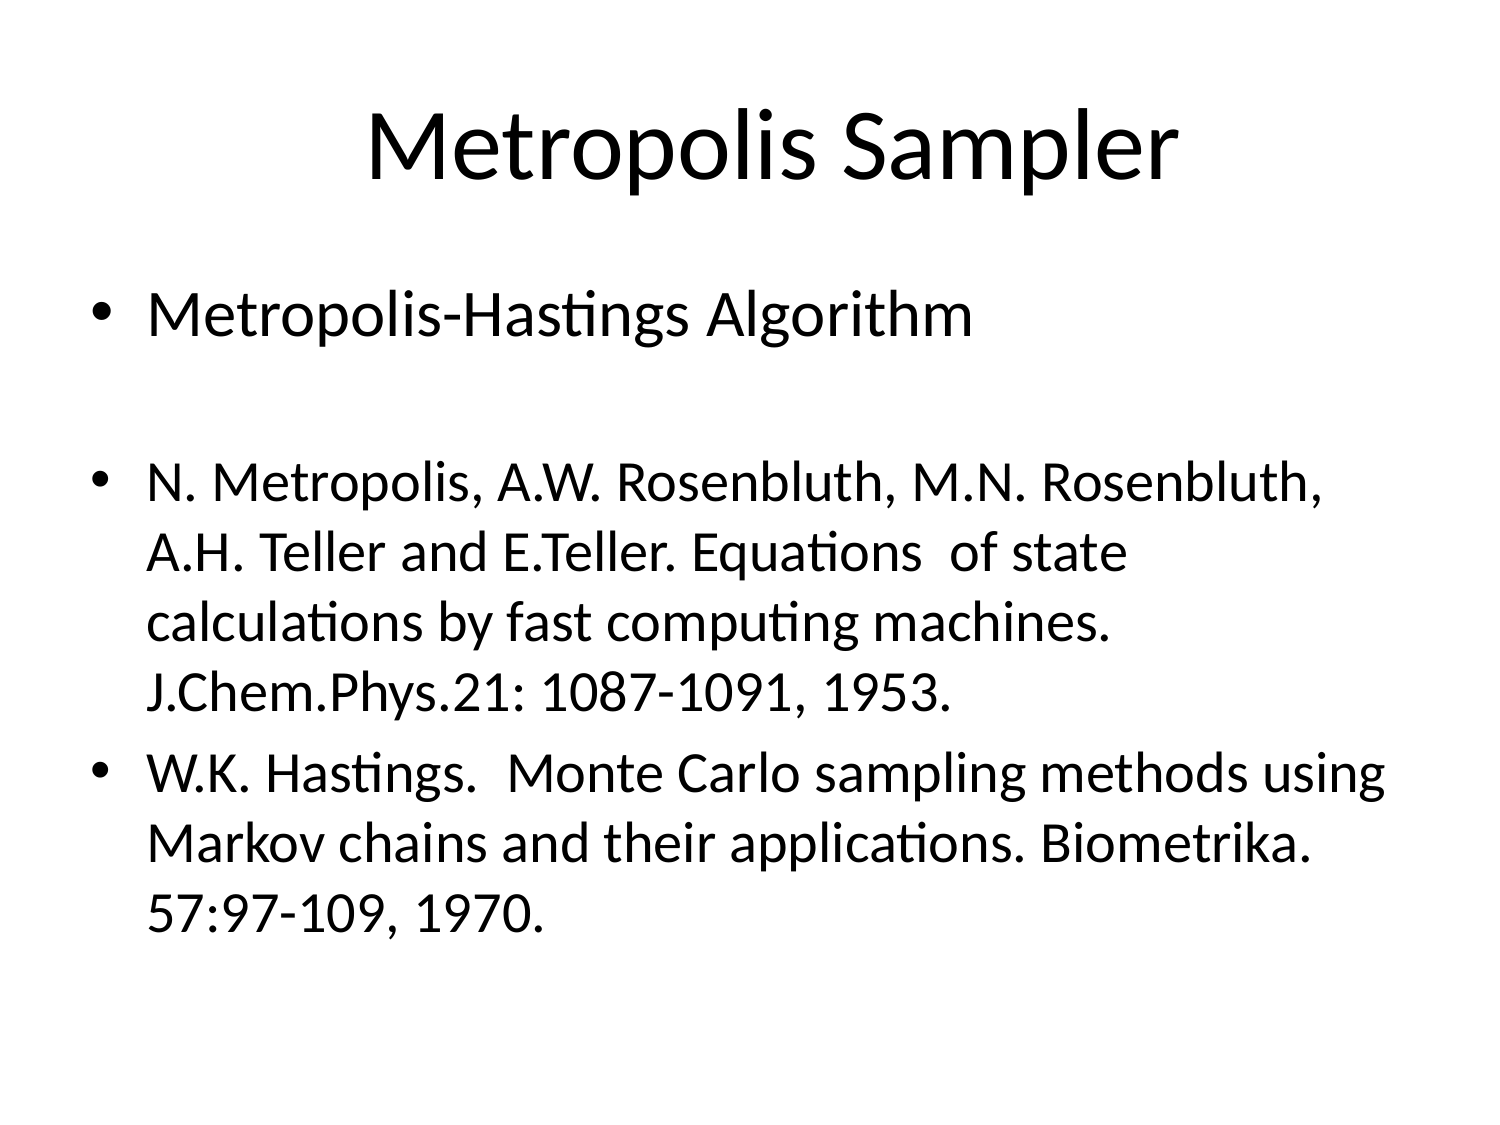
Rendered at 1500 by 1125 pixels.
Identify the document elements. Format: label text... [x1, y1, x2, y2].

list Metropolis-Hastings Algorithm N. Metropolis, A.W. Rosenbluth, M.N. Rosenbluth, A.H. Teller and E.Teller. Equations of state calculations by fast computing machines. J.Chem.Phys.21: 1087-1091, 1953. W.K. Hastings. Monte Carlo sampling methods using Markov chains and their applications. Biometrika. 57:97-109, 1970. [75, 262, 1425, 1005]
title Metropolis Sampler [75, 45, 1425, 233]
